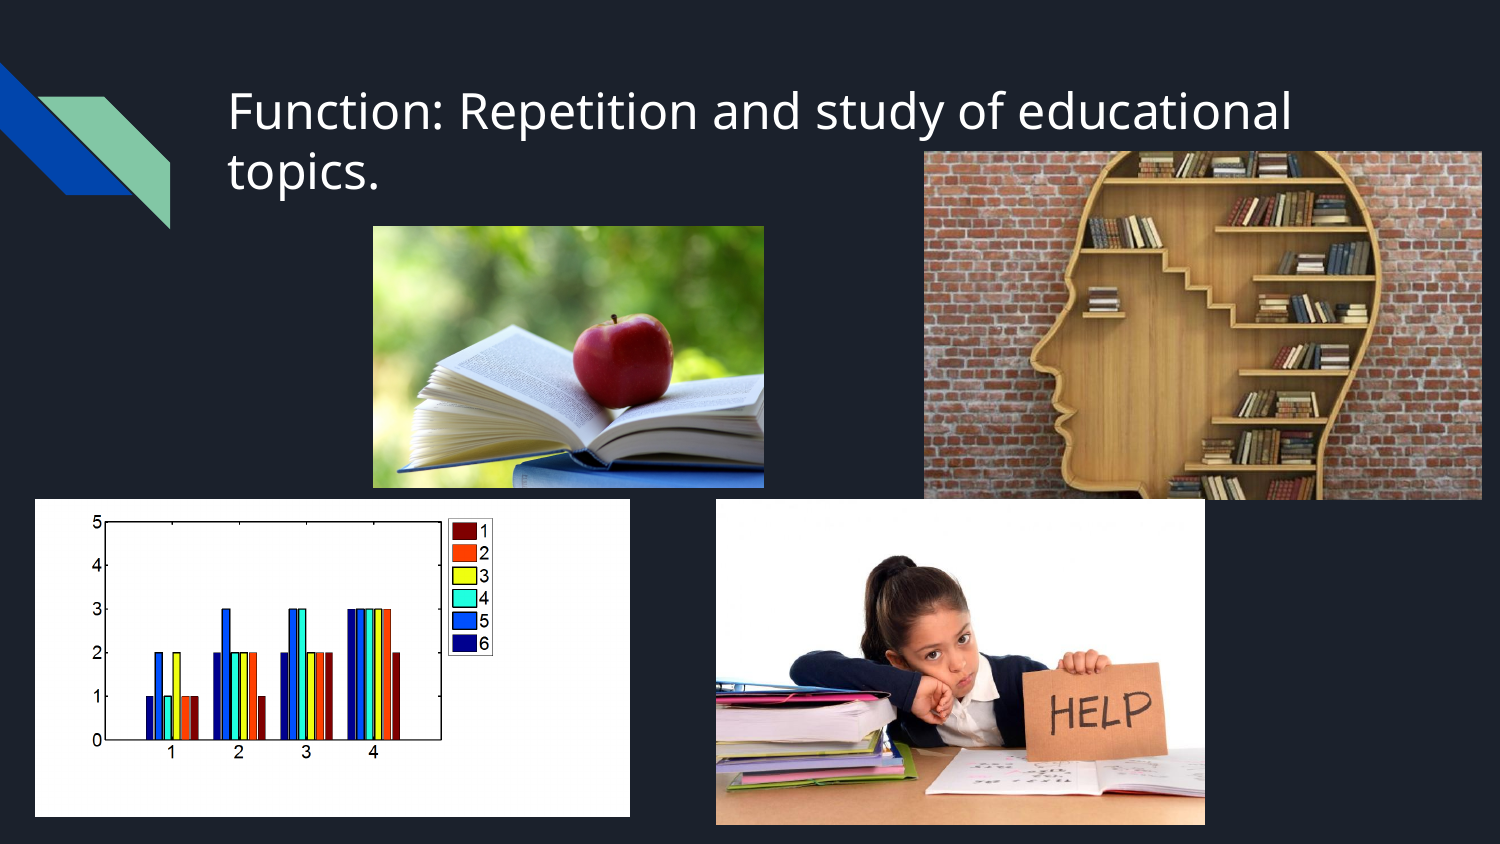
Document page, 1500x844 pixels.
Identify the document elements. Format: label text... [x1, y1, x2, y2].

picture [716, 151, 1482, 825]
title Function: Repetition and study of educational topics. [212, 64, 1368, 215]
picture [35, 498, 630, 818]
picture [373, 225, 765, 488]
